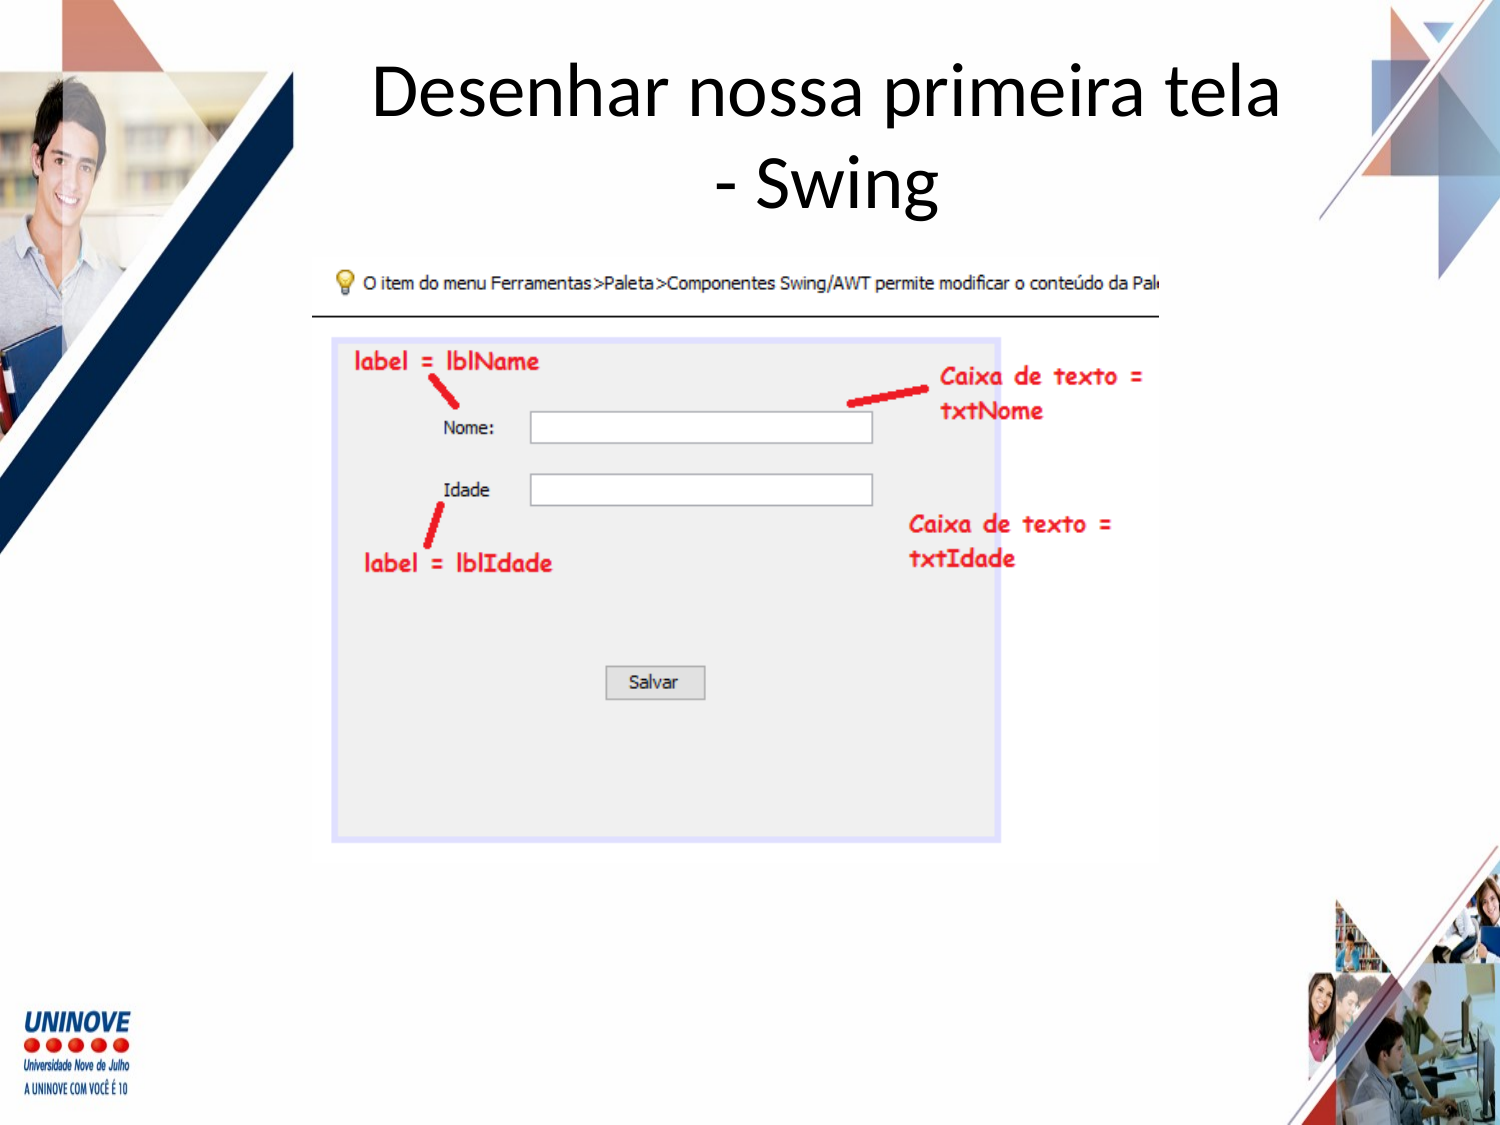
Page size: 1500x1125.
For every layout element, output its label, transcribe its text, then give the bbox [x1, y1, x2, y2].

title Desenhar nossa primeira tela - Swing [336, 30, 1319, 233]
text_box [99, 287, 1450, 1030]
picture [0, 0, 1500, 1125]
